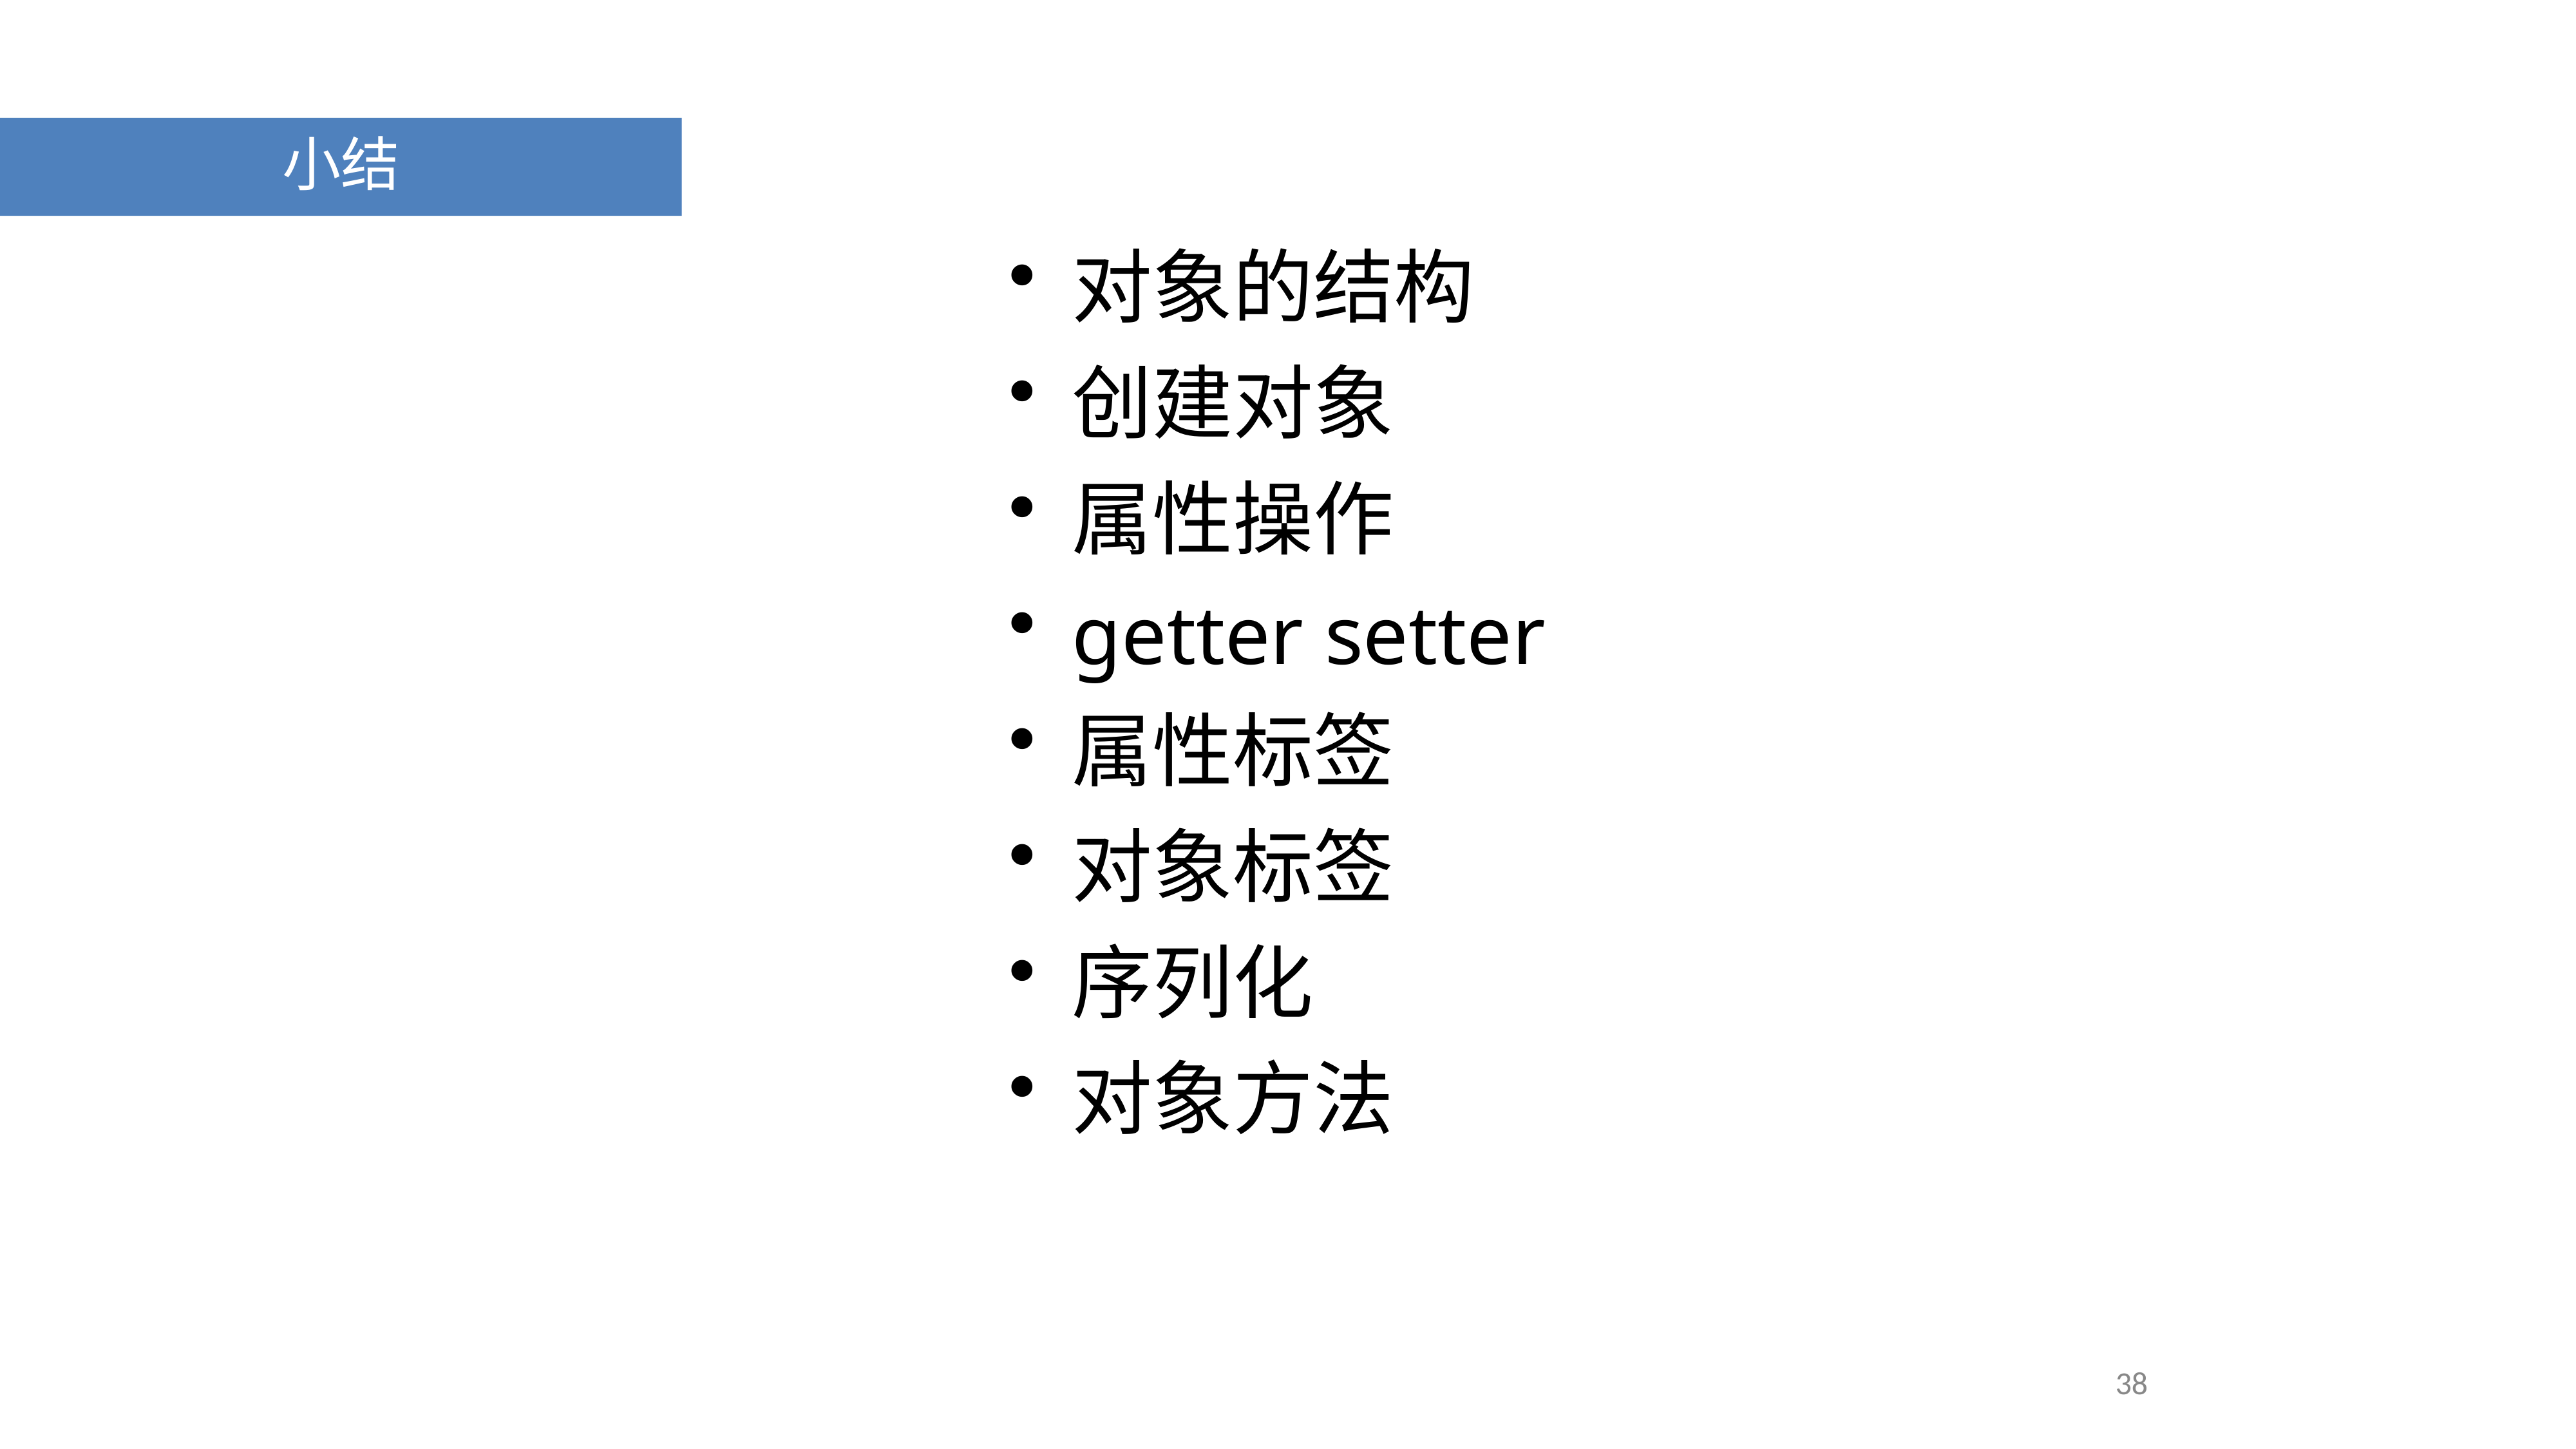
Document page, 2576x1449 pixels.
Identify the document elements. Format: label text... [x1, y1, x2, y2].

text_box 对象的结构 创建对象 属性操作 getter setter 属性标签 对象标签 序列化 对象方法 [1009, 216, 1546, 1144]
slide_number 38 [1705, 1351, 2159, 1412]
text_box 小结 [0, 117, 682, 216]
